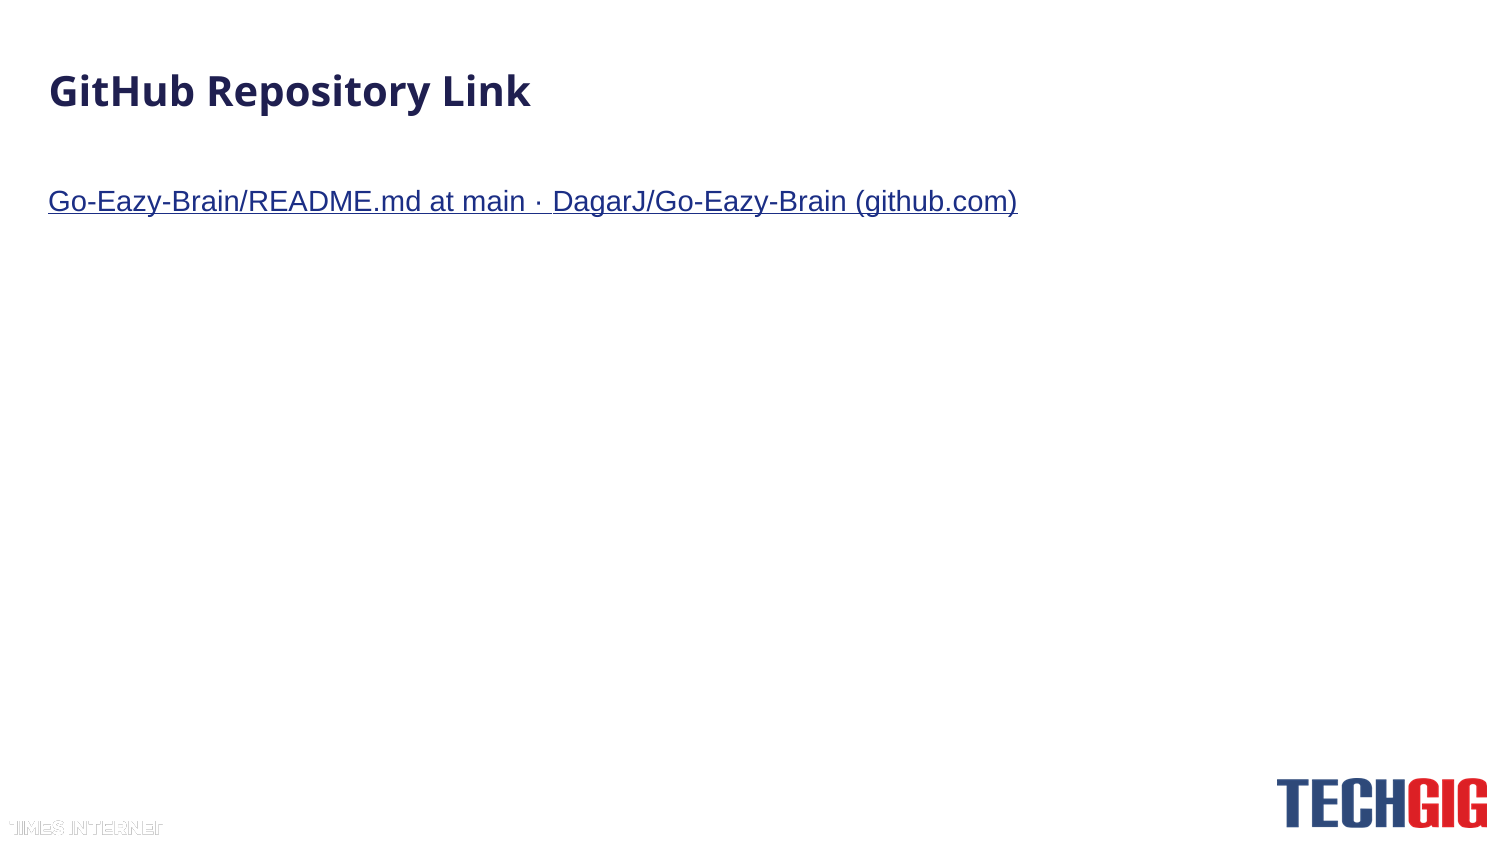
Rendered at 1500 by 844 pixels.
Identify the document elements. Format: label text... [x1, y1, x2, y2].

text_box GitHub Repository Link [33, 49, 1500, 130]
picture [1277, 777, 1488, 828]
picture [8, 818, 164, 837]
text_box Go-Eazy-Brain/README.md at main · DagarJ/Go-Eazy-Brain (github.com) [33, 174, 1203, 225]
